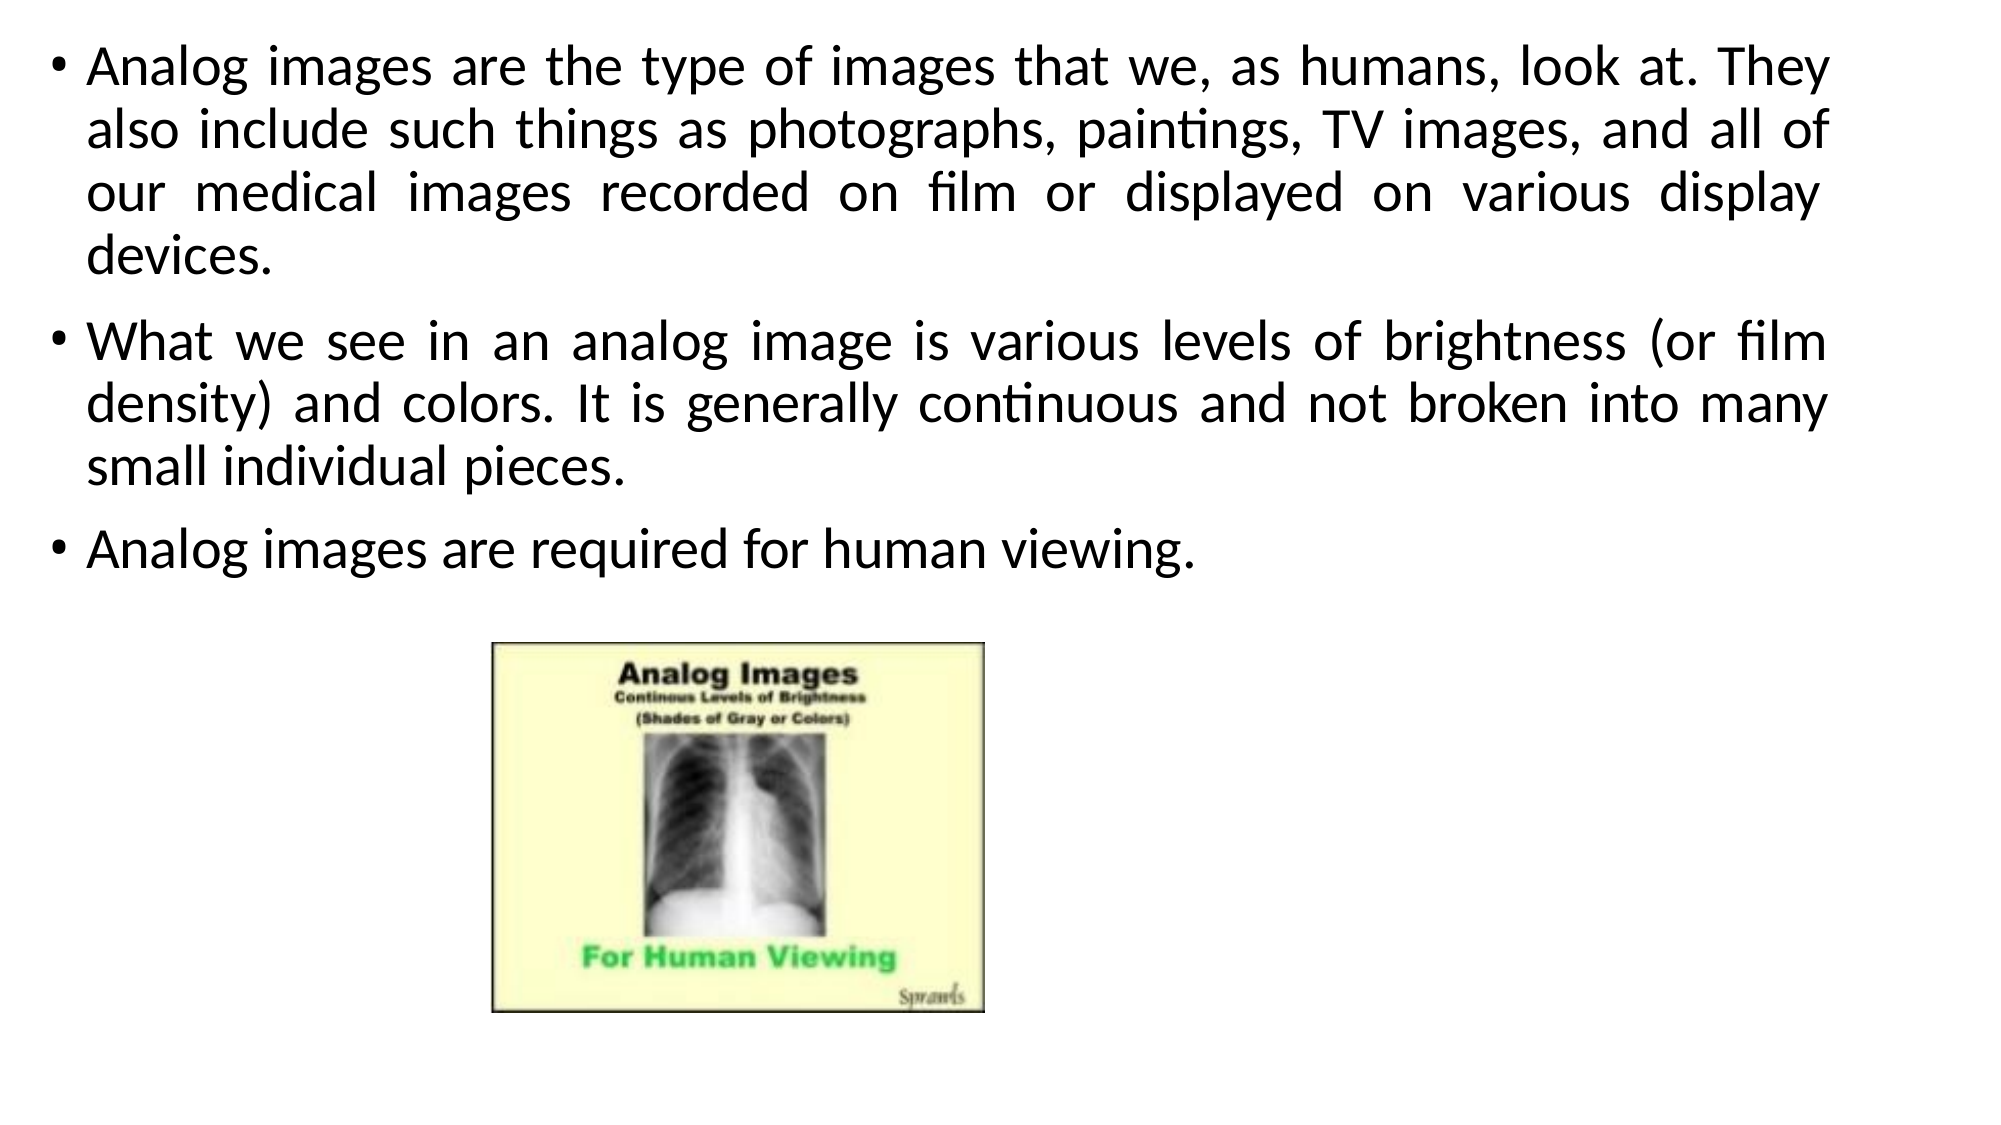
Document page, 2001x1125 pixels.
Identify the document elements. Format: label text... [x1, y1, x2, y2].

text_box Analog images are the type of images that we, as humans, look at. They also include such things as photographs, paintings, TV images, and all of our medical images recorded on film or displayed on various display devices. What we see in an analog image is various levels of brightness (or film density) and colors. It is generally continuous and not broken into many small individual pieces. Analog images are required for human viewing. [46, 25, 1850, 581]
picture [490, 642, 986, 1013]
